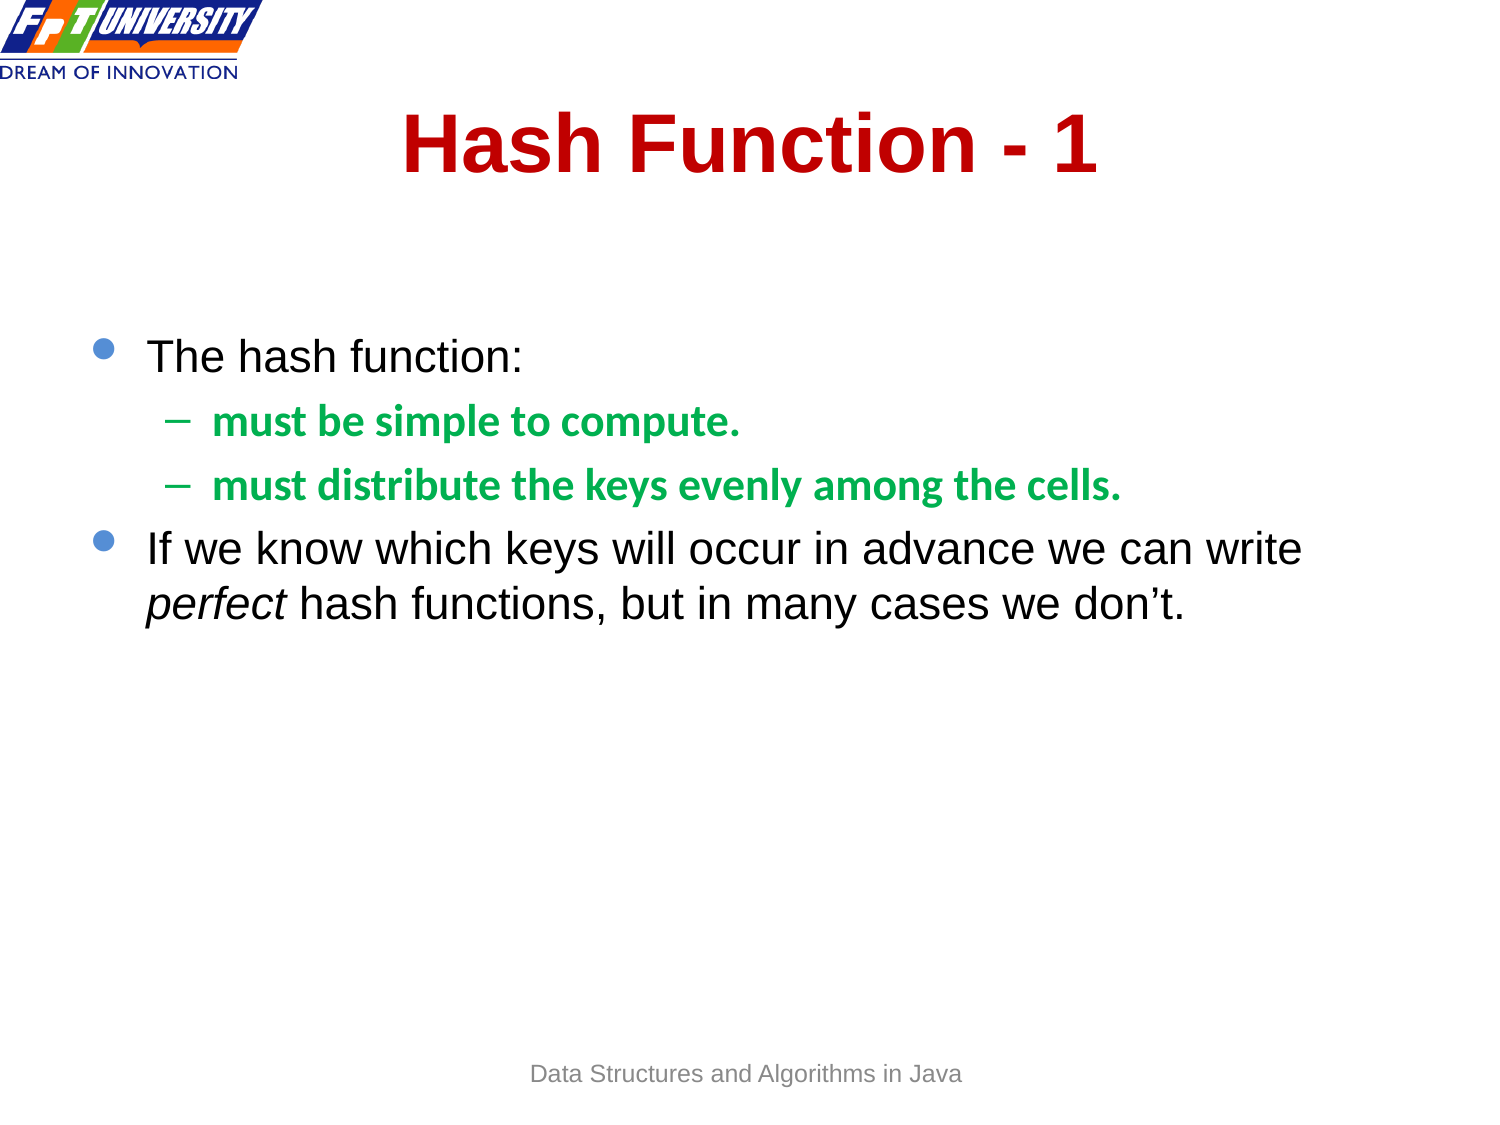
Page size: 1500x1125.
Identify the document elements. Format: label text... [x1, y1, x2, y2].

title Hash Function - 1 [74, 37, 1426, 241]
text_box Data Structures and Algorithms in Java [512, 1042, 988, 1103]
picture [0, 0, 263, 79]
list The hash function: must be simple to compute. must distribute the keys evenly among the cells. If we know which keys will occur in advance we can write perfect hash functions, but in many cases we don’t. [74, 318, 1426, 695]
